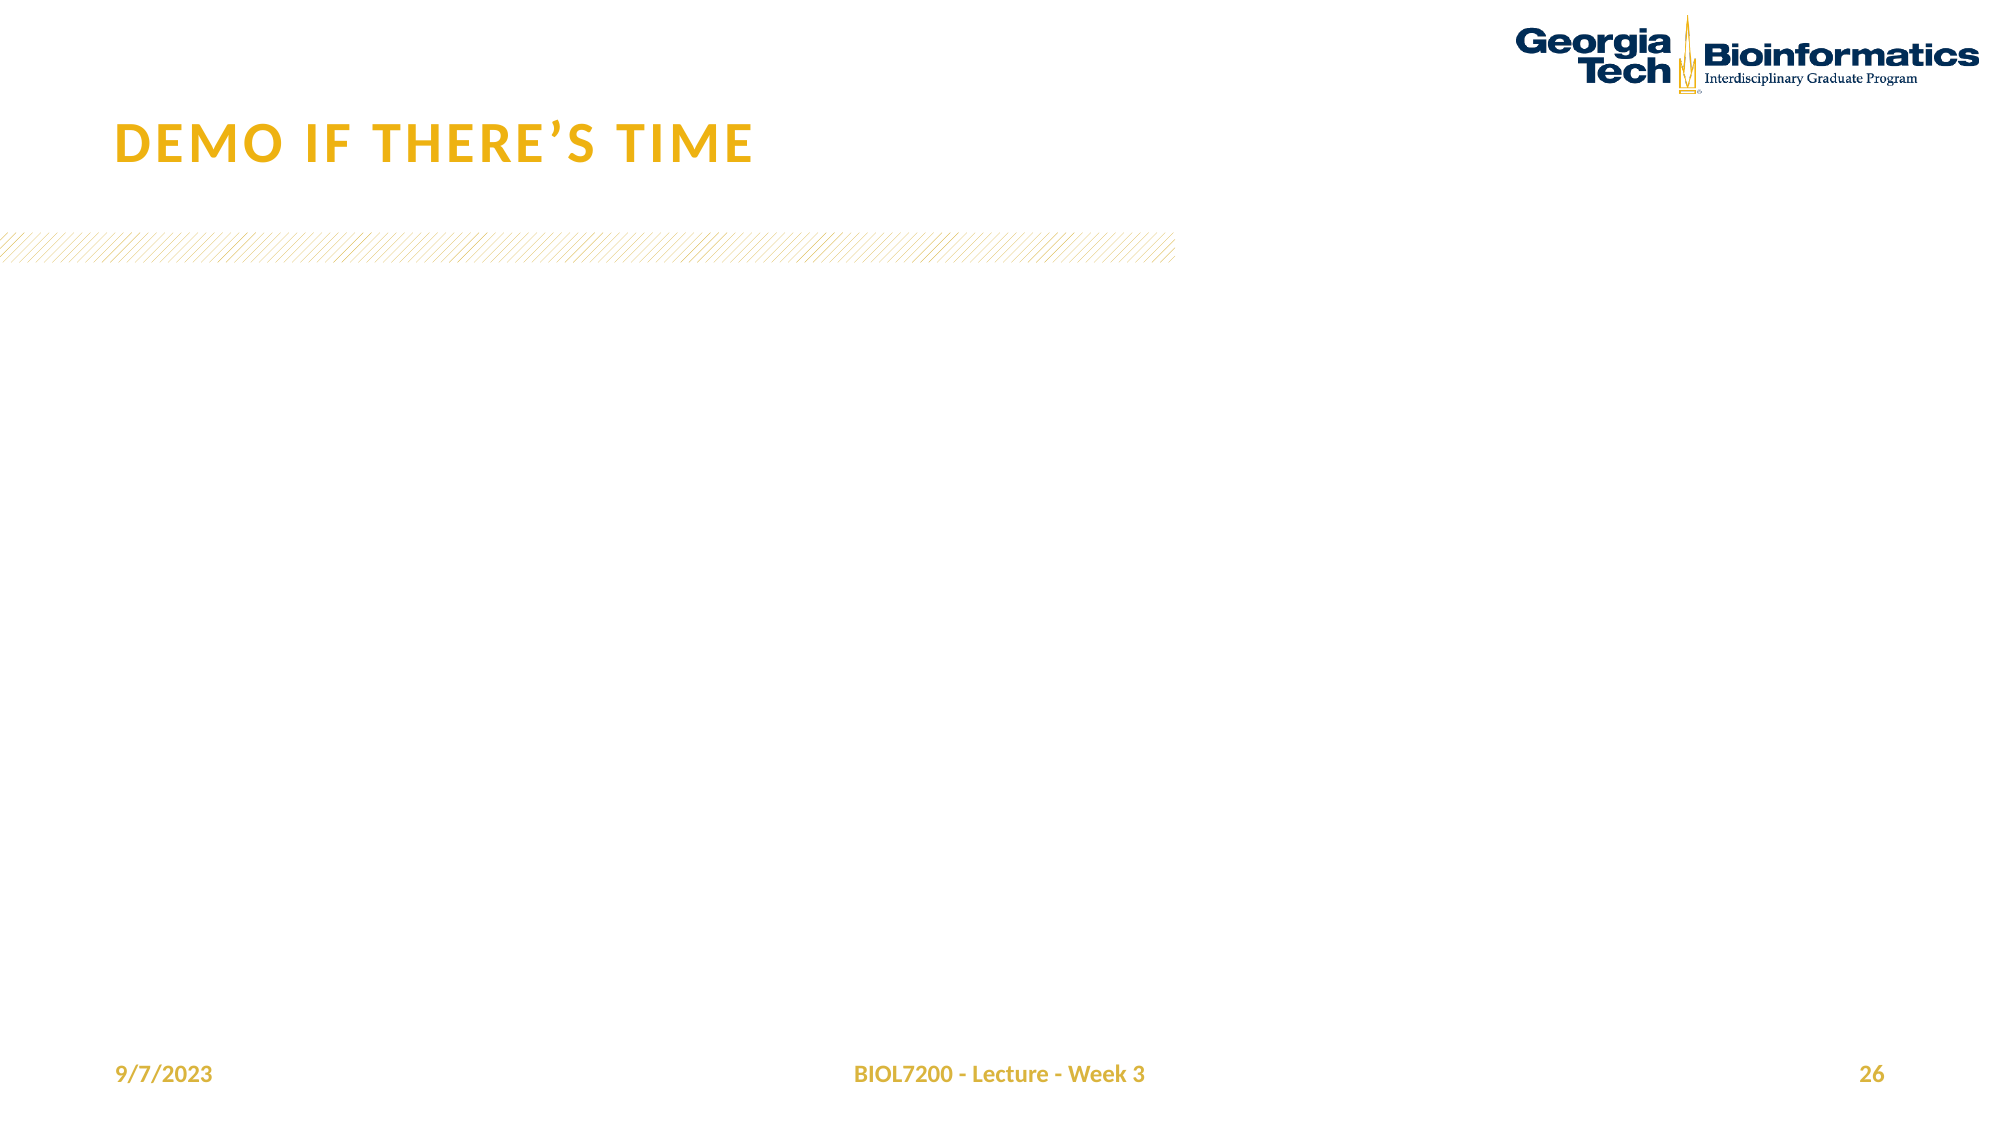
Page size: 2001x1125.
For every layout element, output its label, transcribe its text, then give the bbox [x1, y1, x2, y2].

slide_number 26 [1433, 1042, 1900, 1103]
picture [1516, 15, 1979, 94]
footer BIOL7200 - Lecture - Week 3 [683, 1042, 1317, 1103]
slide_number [99, 1042, 567, 1103]
title Demo if there’s time [99, 45, 1900, 233]
